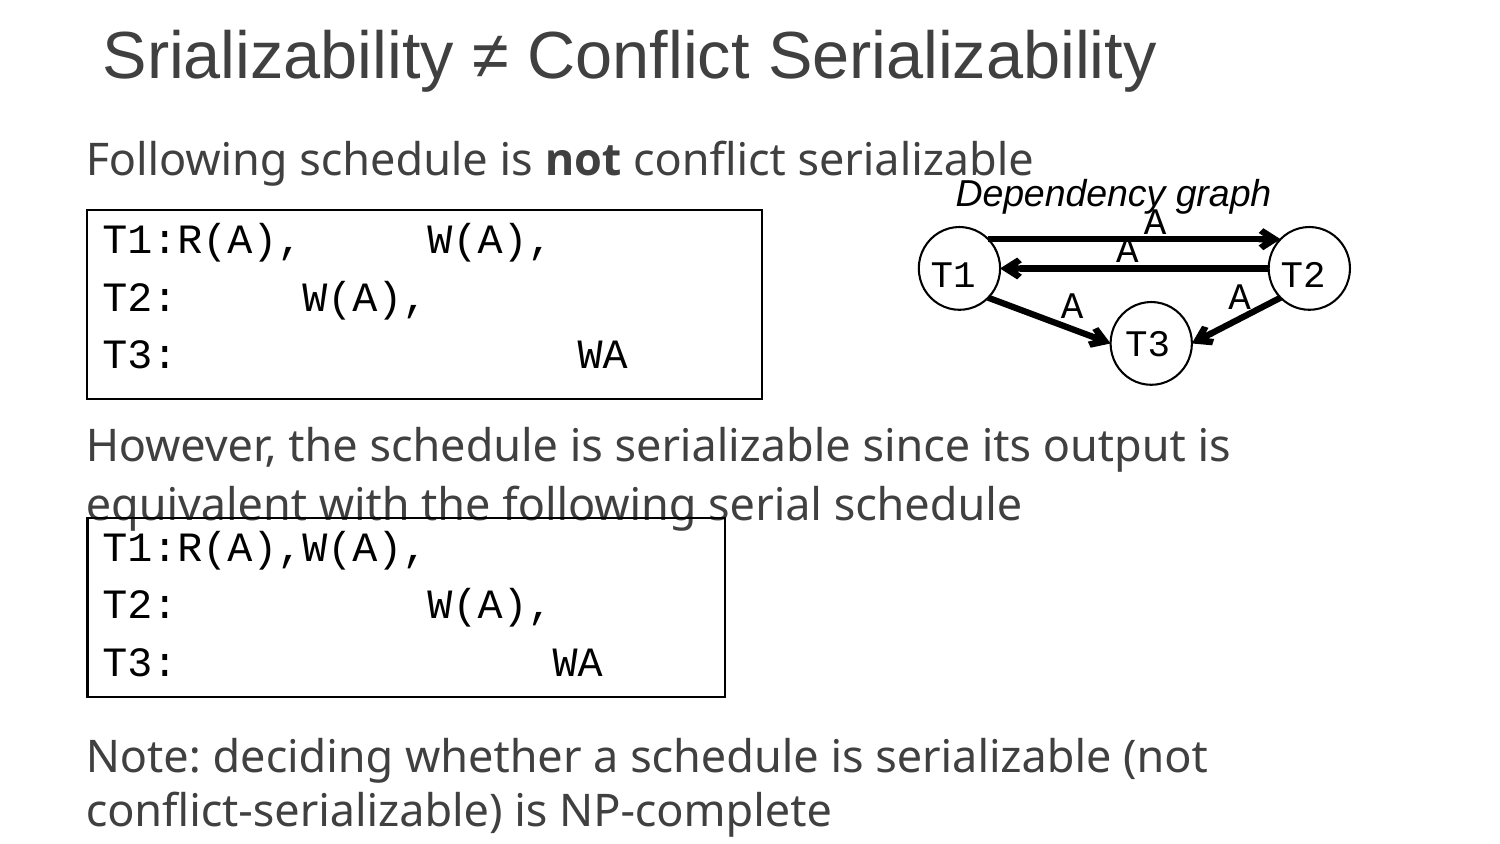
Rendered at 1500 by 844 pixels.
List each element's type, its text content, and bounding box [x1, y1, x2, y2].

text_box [918, 161, 1351, 386]
title Srializability ≠ Conflict Serializability [87, 18, 1450, 85]
list Following schedule is not conflict serializable However, the schedule is serializable since its output is equivalent with the following serial schedule Note: deciding whether a schedule is serializable (not conflict-serializable) is NP-complete [70, 122, 1371, 844]
text_box T1:R(A),W(A), T2: W(A), T3: WA [87, 517, 725, 697]
